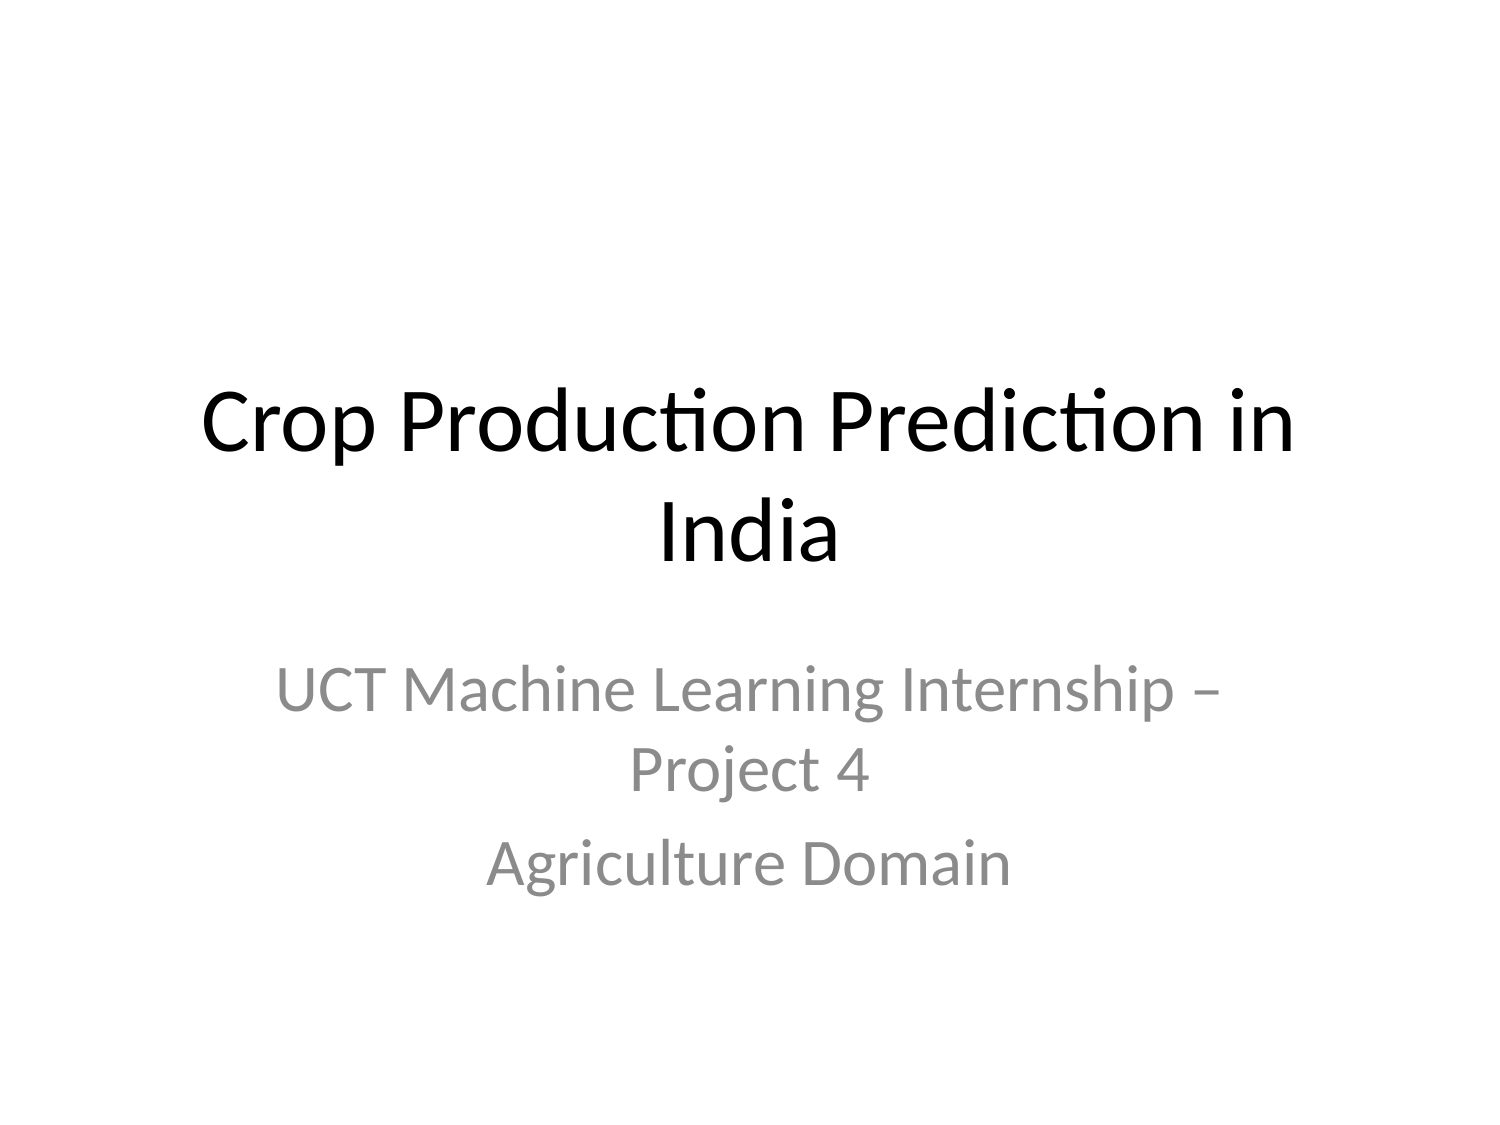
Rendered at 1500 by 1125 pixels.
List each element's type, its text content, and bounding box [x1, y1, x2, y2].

subtitle UCT Machine Learning Internship – Project 4 Agriculture Domain [225, 637, 1275, 925]
title Crop Production Prediction in India [112, 349, 1388, 591]
